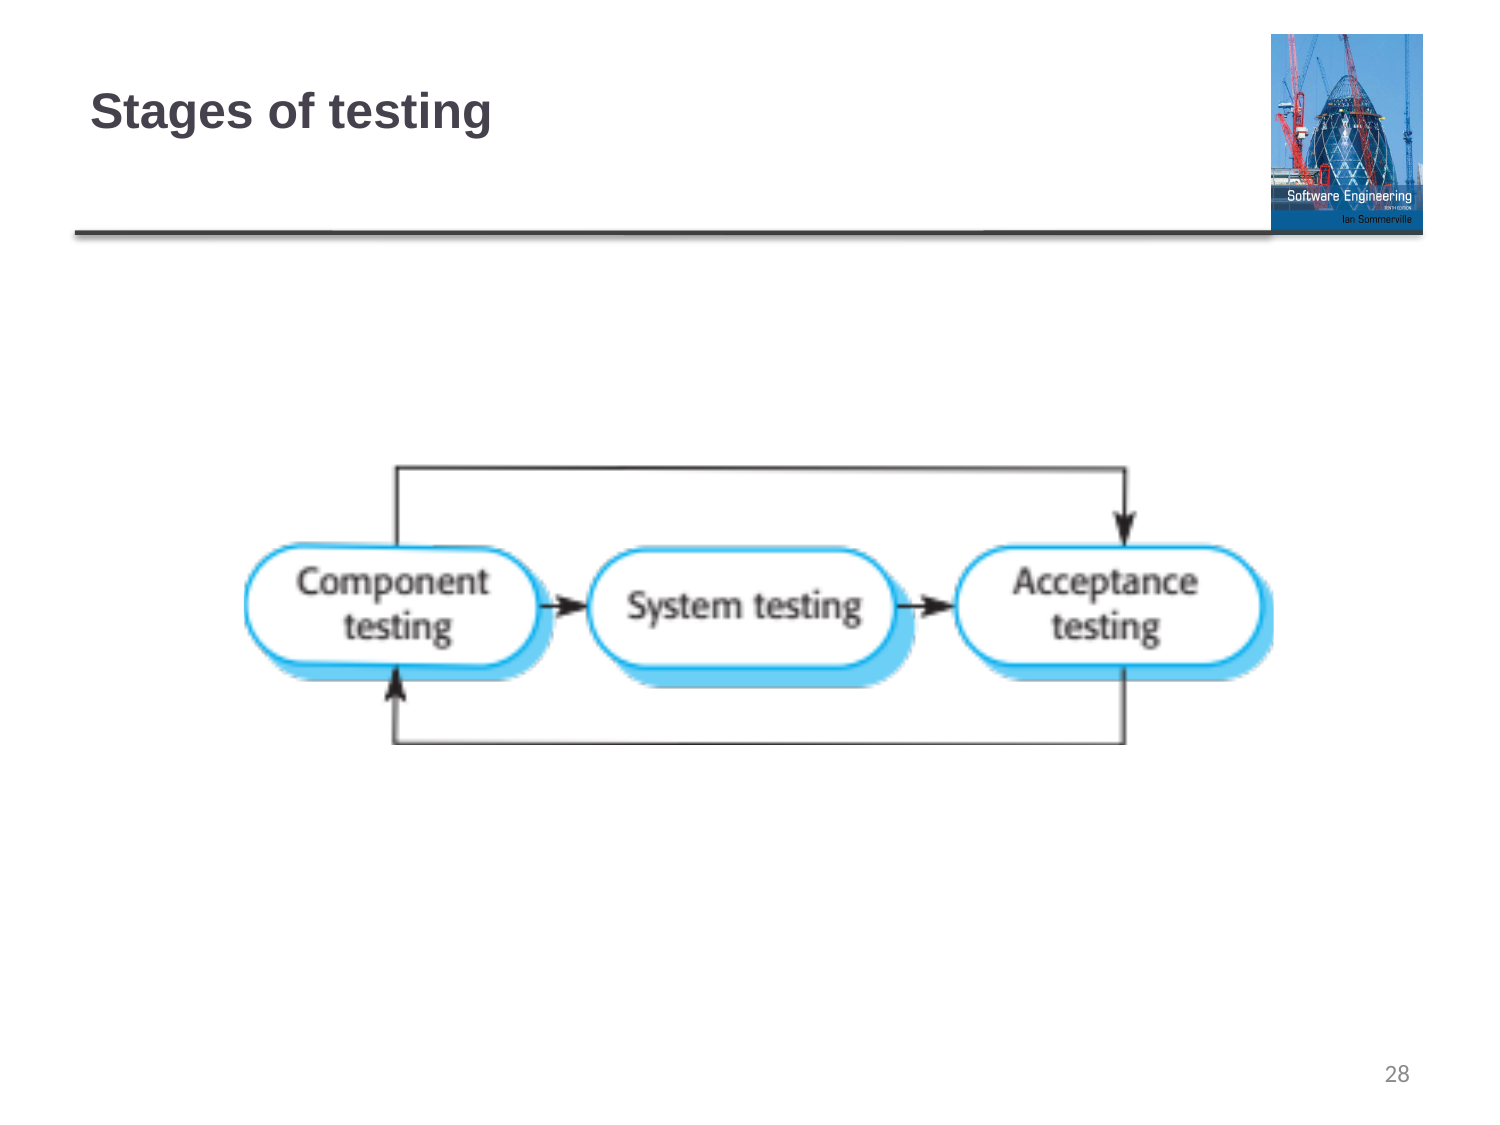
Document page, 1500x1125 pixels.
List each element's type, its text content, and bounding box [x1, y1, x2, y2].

picture [243, 463, 1274, 745]
picture [1271, 34, 1423, 230]
title Stages of testing [74, 44, 1272, 233]
slide_number 28 [1074, 1042, 1425, 1103]
